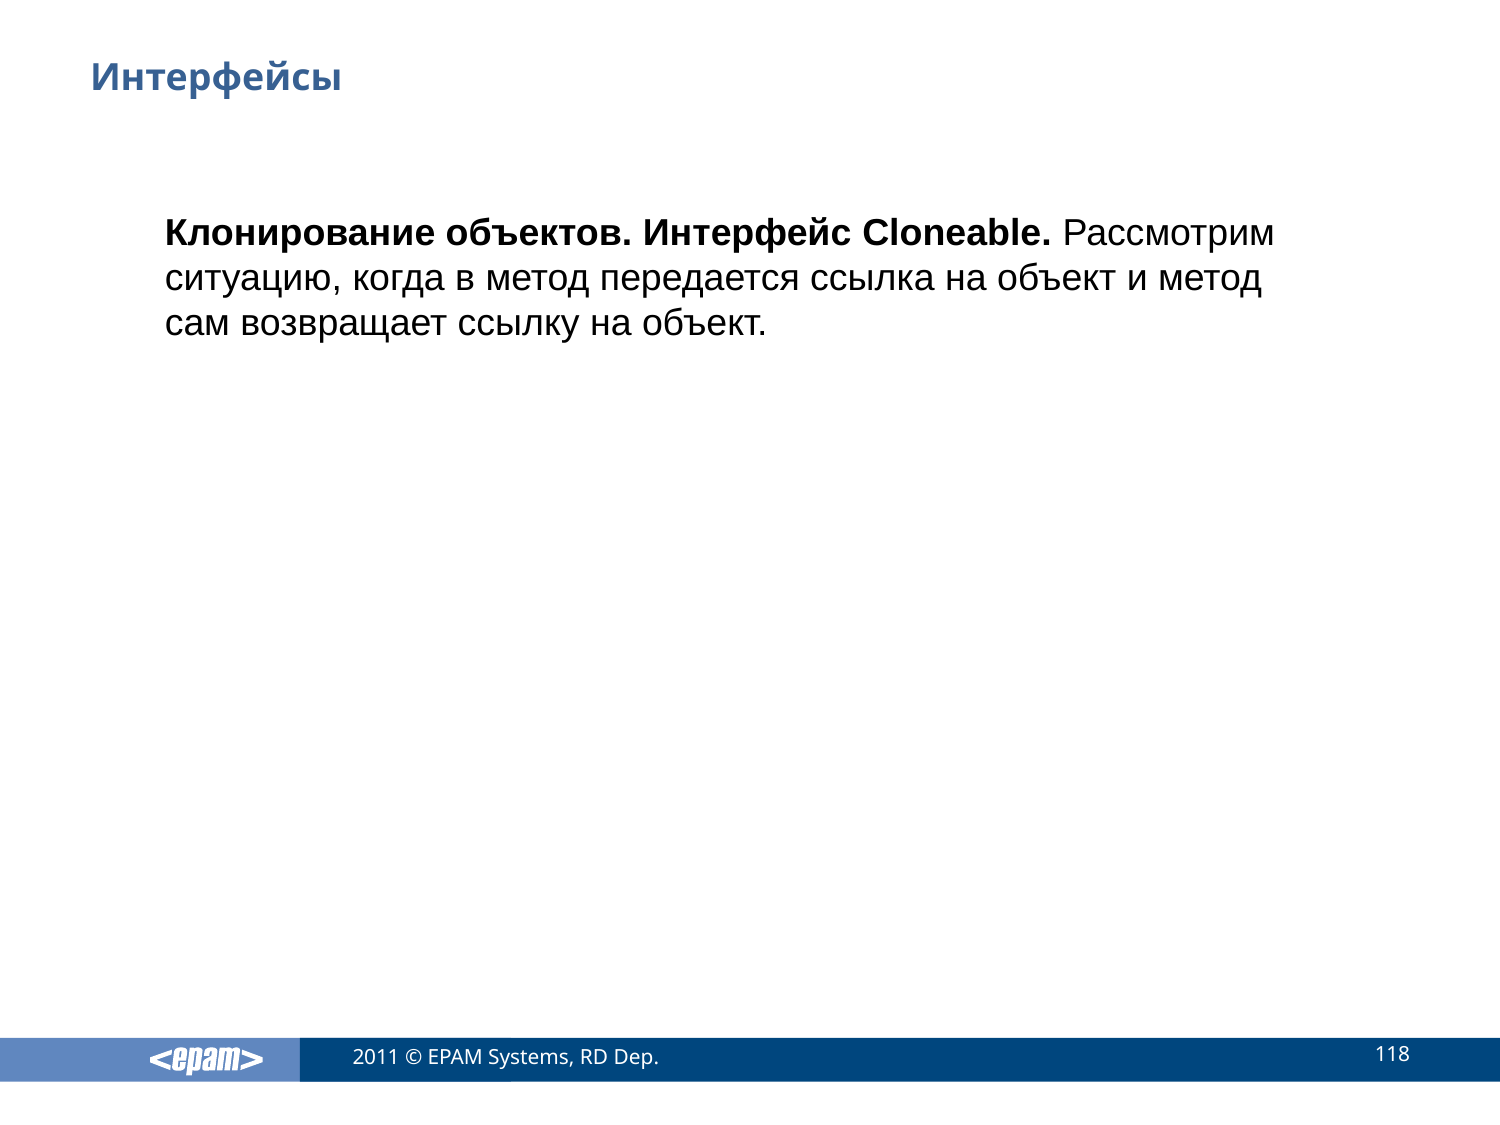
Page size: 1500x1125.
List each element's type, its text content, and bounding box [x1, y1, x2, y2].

slide_number 118 [1262, 1025, 1425, 1085]
title Интерфейсы [75, 45, 1425, 163]
list Клонирование объектов. Интерфейс Cloneable. Рассмотрим ситуацию, когда в метод передается ссылка на объект и метод сам возвращает ссылку на объект. [150, 200, 1350, 303]
footer 2011 © EPAM Systems, RD Dep. [337, 1028, 738, 1088]
